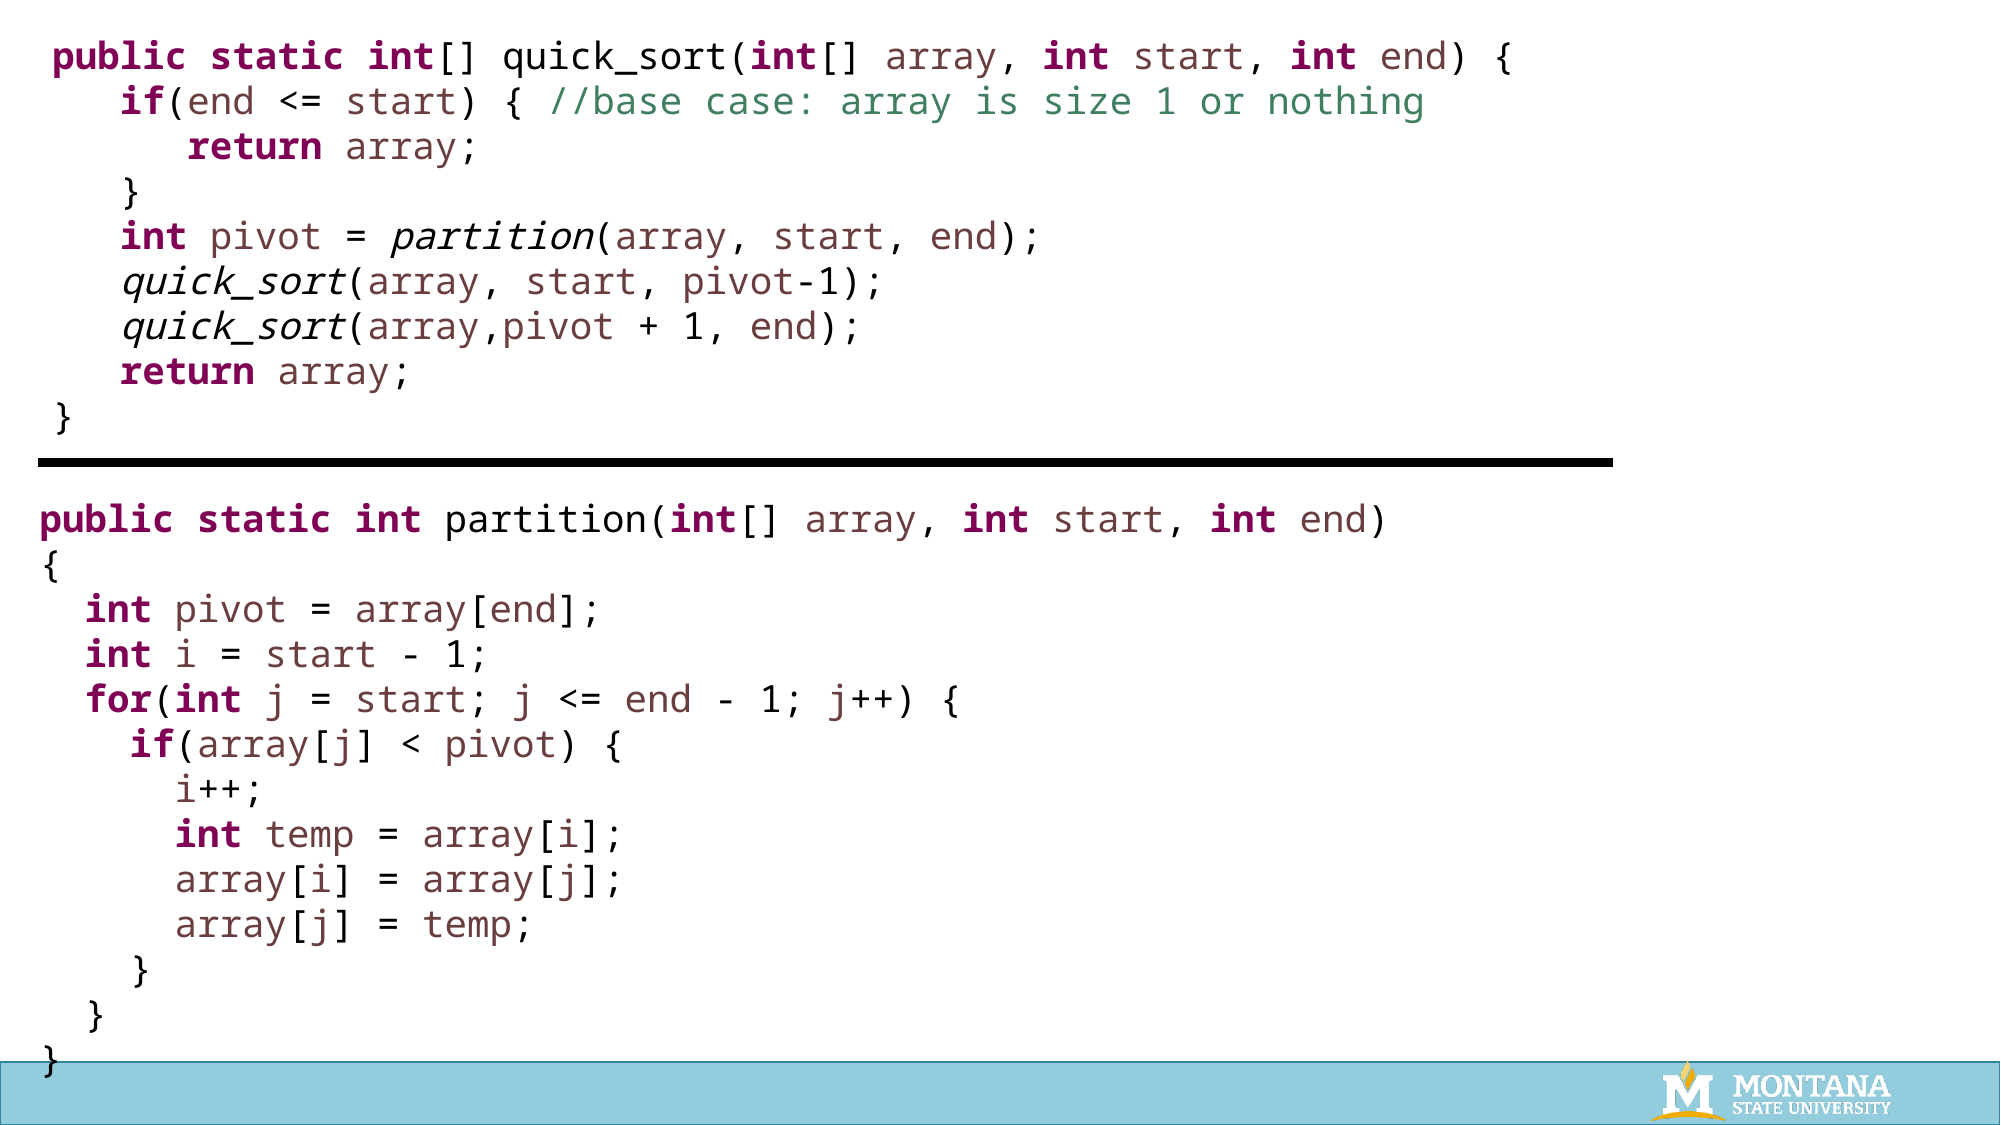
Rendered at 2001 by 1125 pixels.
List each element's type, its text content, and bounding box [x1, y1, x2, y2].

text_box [1892, 1060, 2000, 1125]
picture [1649, 1060, 1892, 1122]
text_box public static int partition(int[] array, int start, int end) { int pivot = array[end]; int i = start - 1; for(int j = start; j <= end - 1; j++) { if(array[j] < pivot) { i++; int temp = array[i]; array[i] = array[j]; array[j] = temp; } } } [24, 487, 1405, 1060]
text_box public static int[] quick_sort(int[] array, int start, int end) { if(end <= start) { //base case: array is size 1 or nothing return array; } int pivot = partition(array, start, end); quick_sort(array, start, pivot-1); quick_sort(array,pivot + 1, end); return array; } [37, 24, 1700, 445]
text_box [0, 1060, 1647, 1125]
